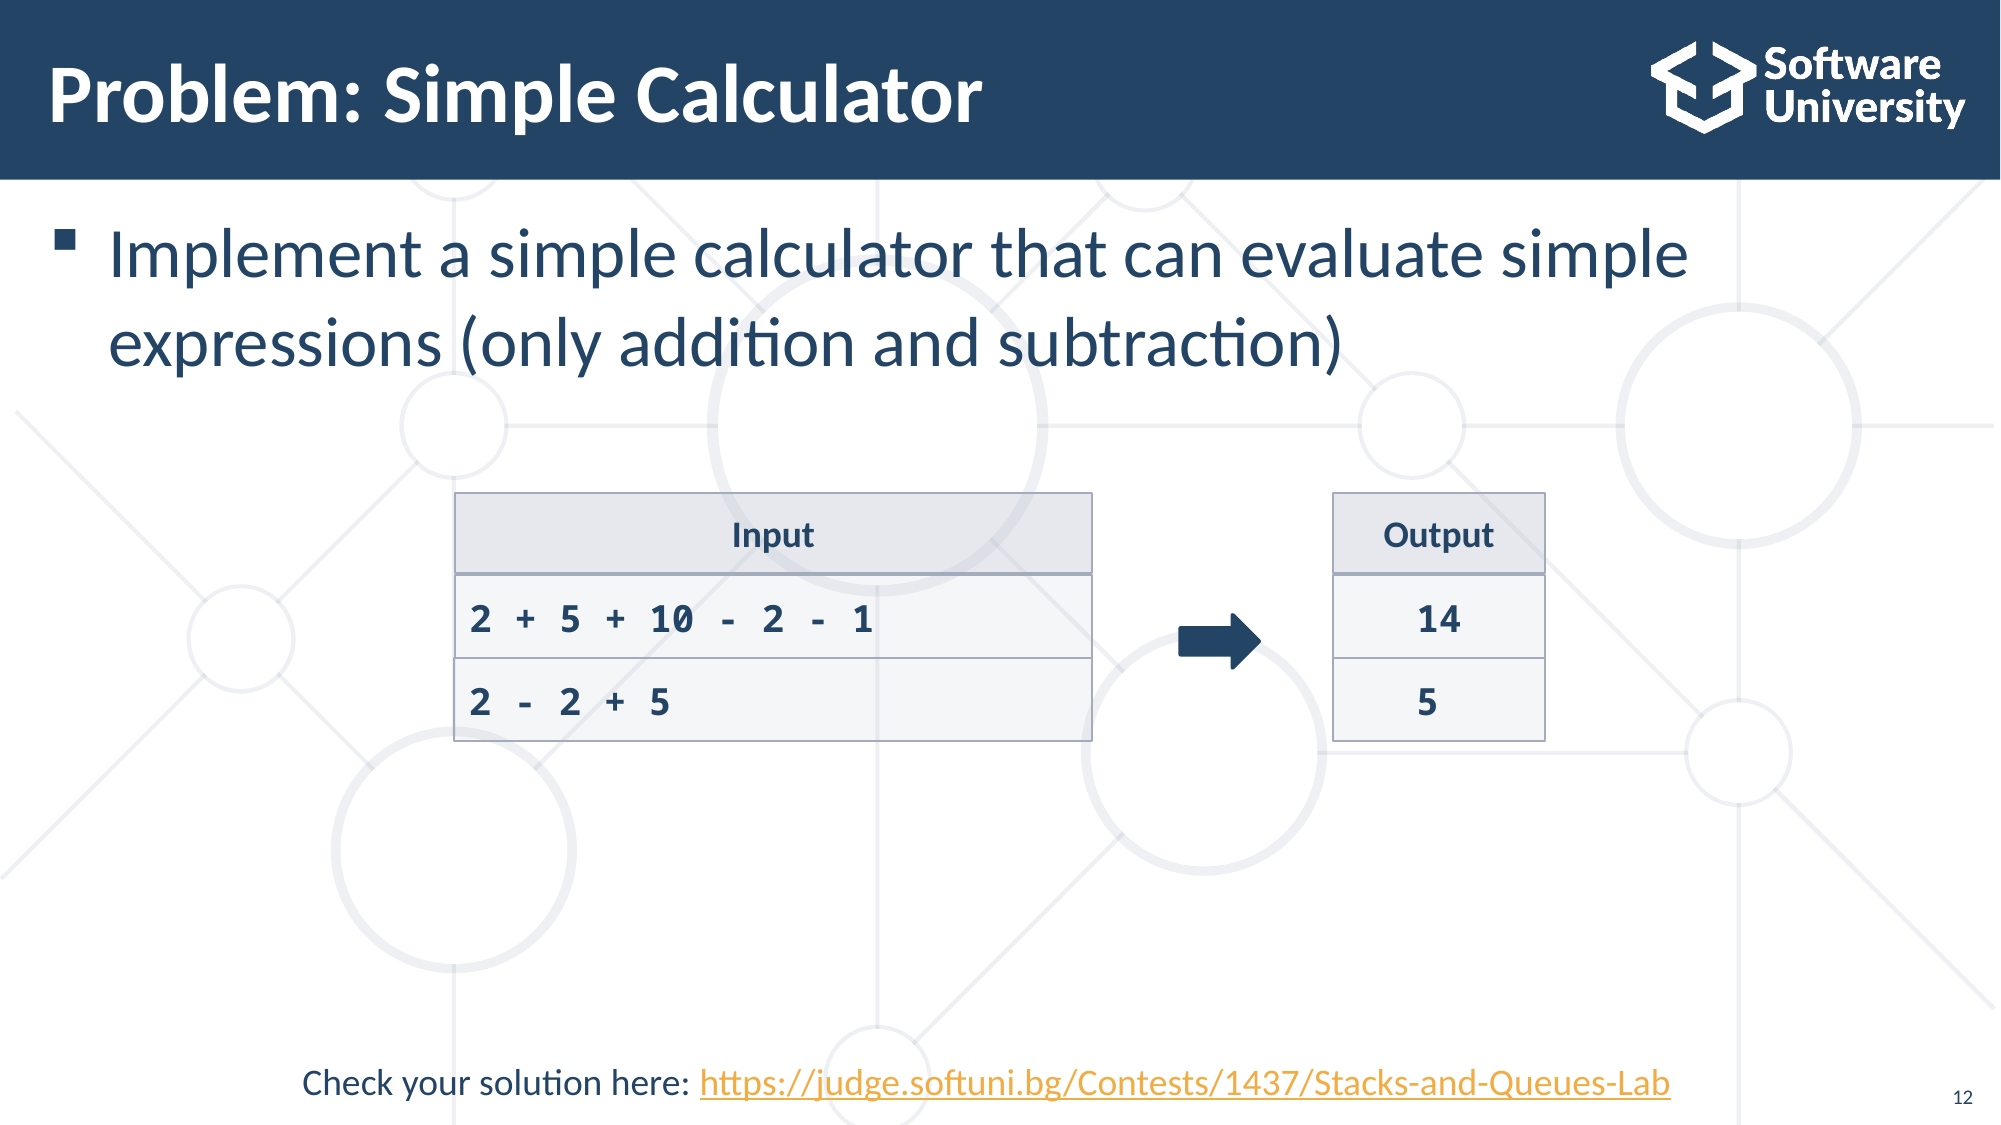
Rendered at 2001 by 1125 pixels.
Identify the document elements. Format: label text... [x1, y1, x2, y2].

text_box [453, 492, 1546, 742]
picture [1651, 41, 1966, 134]
list Implement a simple calculator that can evaluate simple expressions (only addition and subtraction) [31, 196, 1970, 1104]
slide_number 12 [1927, 1067, 1989, 1117]
text_box Check your solution here: https://judge.softuni.bg/Contests/1437/Stacks-and-Queues-Lab [118, 1050, 1856, 1111]
title Problem: Simple Calculator [31, 16, 1625, 162]
